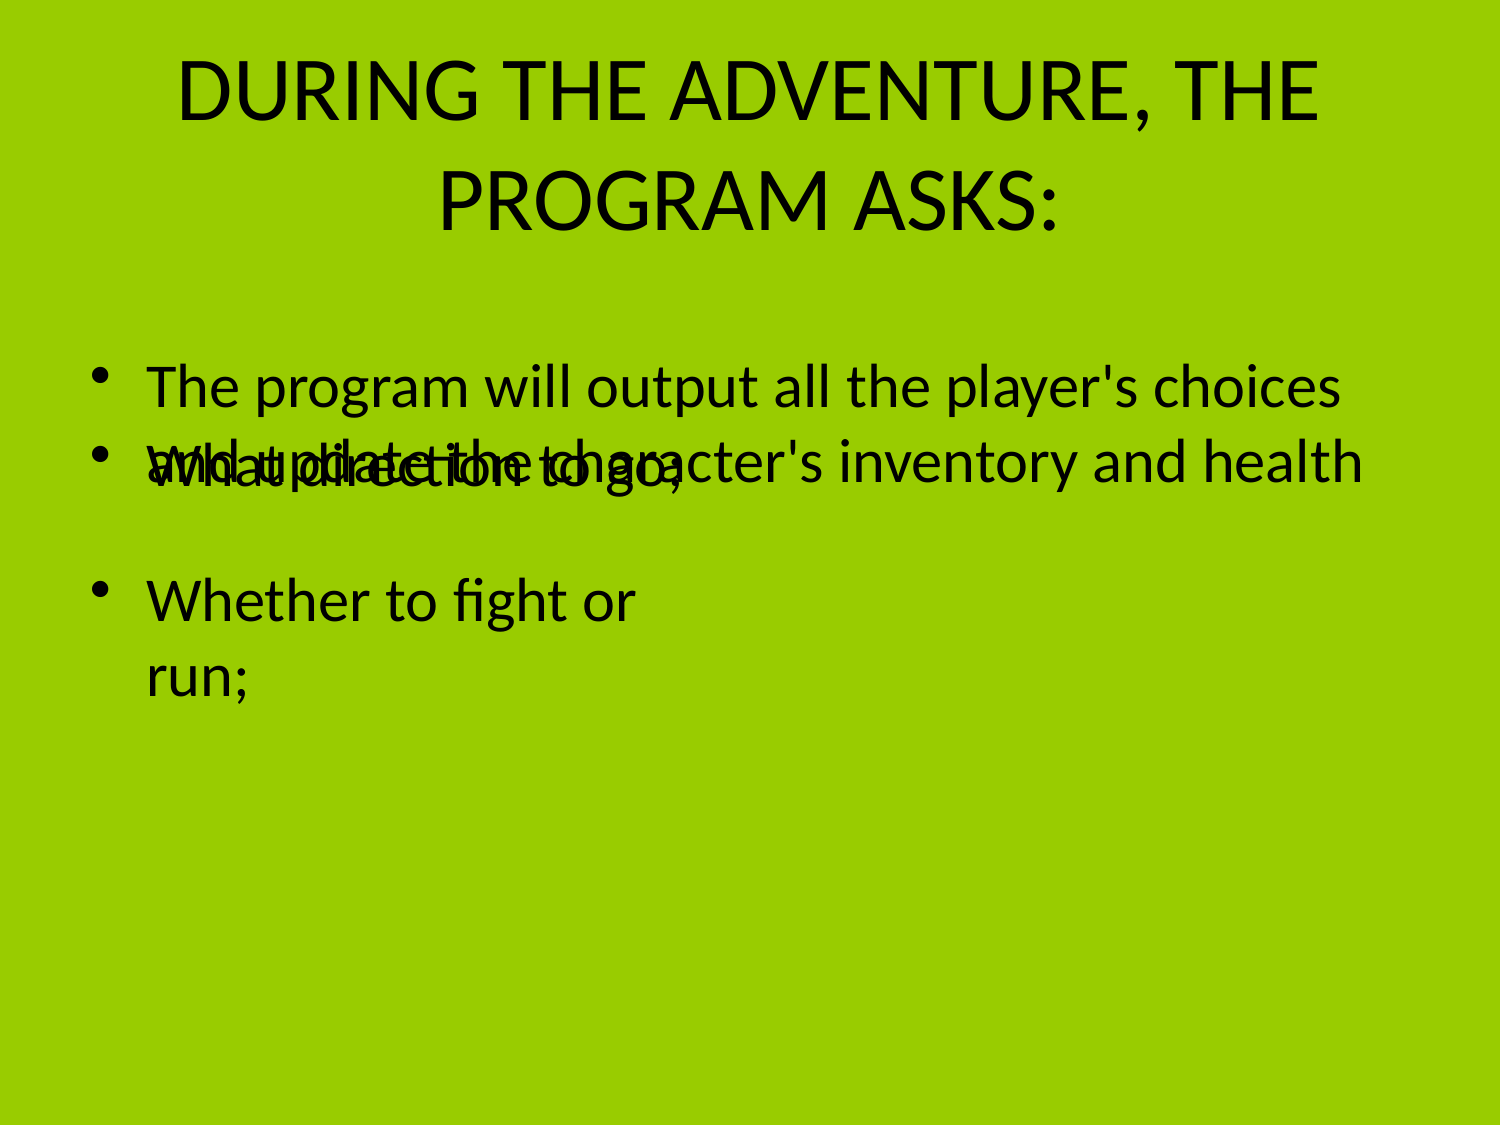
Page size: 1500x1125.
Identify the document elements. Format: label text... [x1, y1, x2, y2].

list The program will output all the player's choices and update the character's inventory and health [75, 262, 1425, 1005]
title DURING THE ADVENTURE, THE PROGRAM ASKS: [75, 45, 1425, 233]
